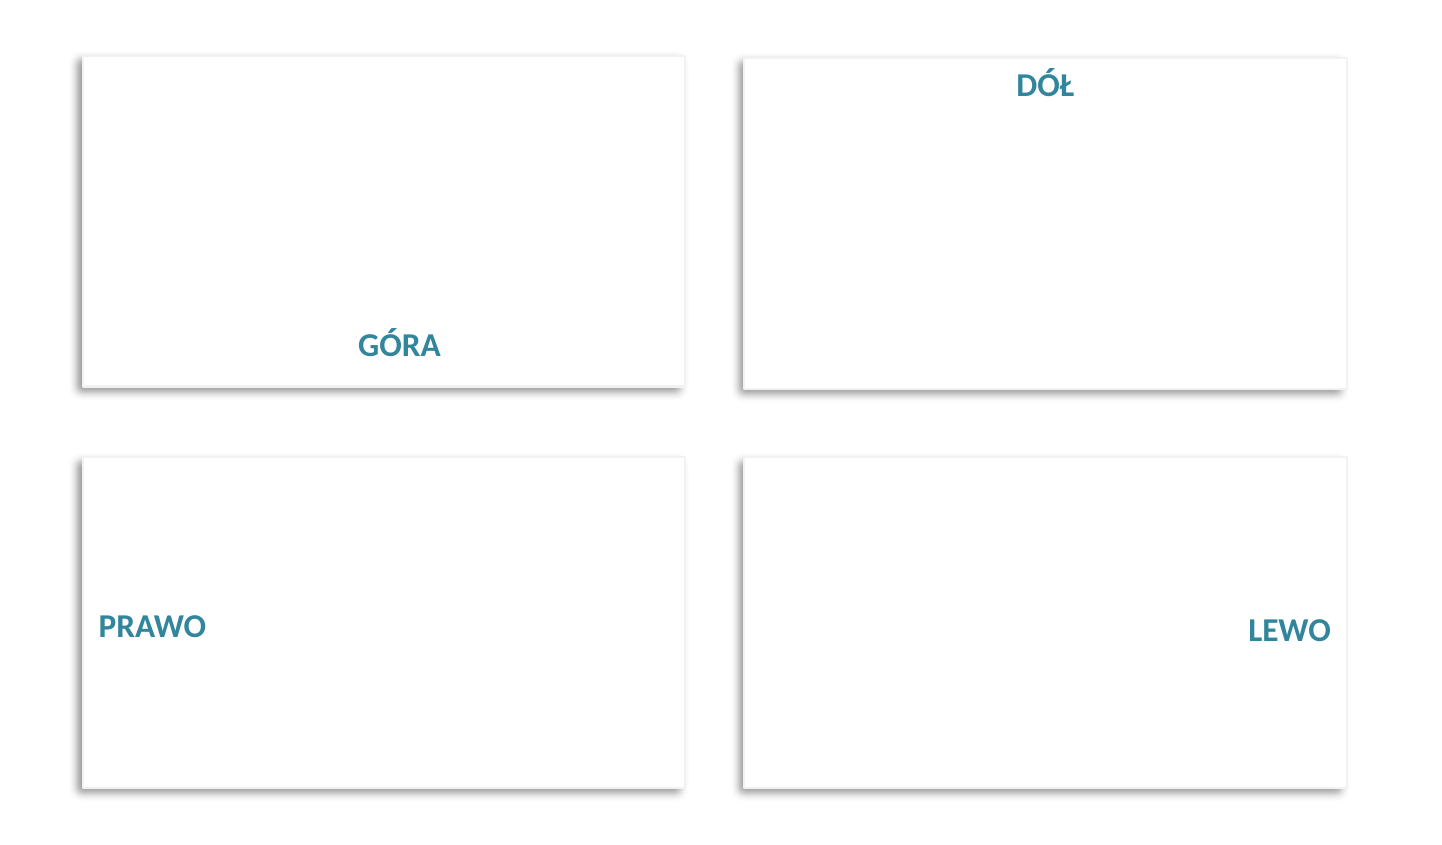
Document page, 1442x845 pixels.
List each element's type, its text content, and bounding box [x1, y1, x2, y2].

text_box [81, 54, 687, 389]
text_box [81, 455, 687, 790]
text_box PRAWO [84, 596, 222, 652]
text_box GÓRA [343, 315, 456, 371]
text_box [742, 56, 1349, 391]
text_box LEWO [1233, 600, 1346, 656]
text_box DÓŁ [1001, 55, 1090, 111]
text_box [742, 455, 1349, 790]
